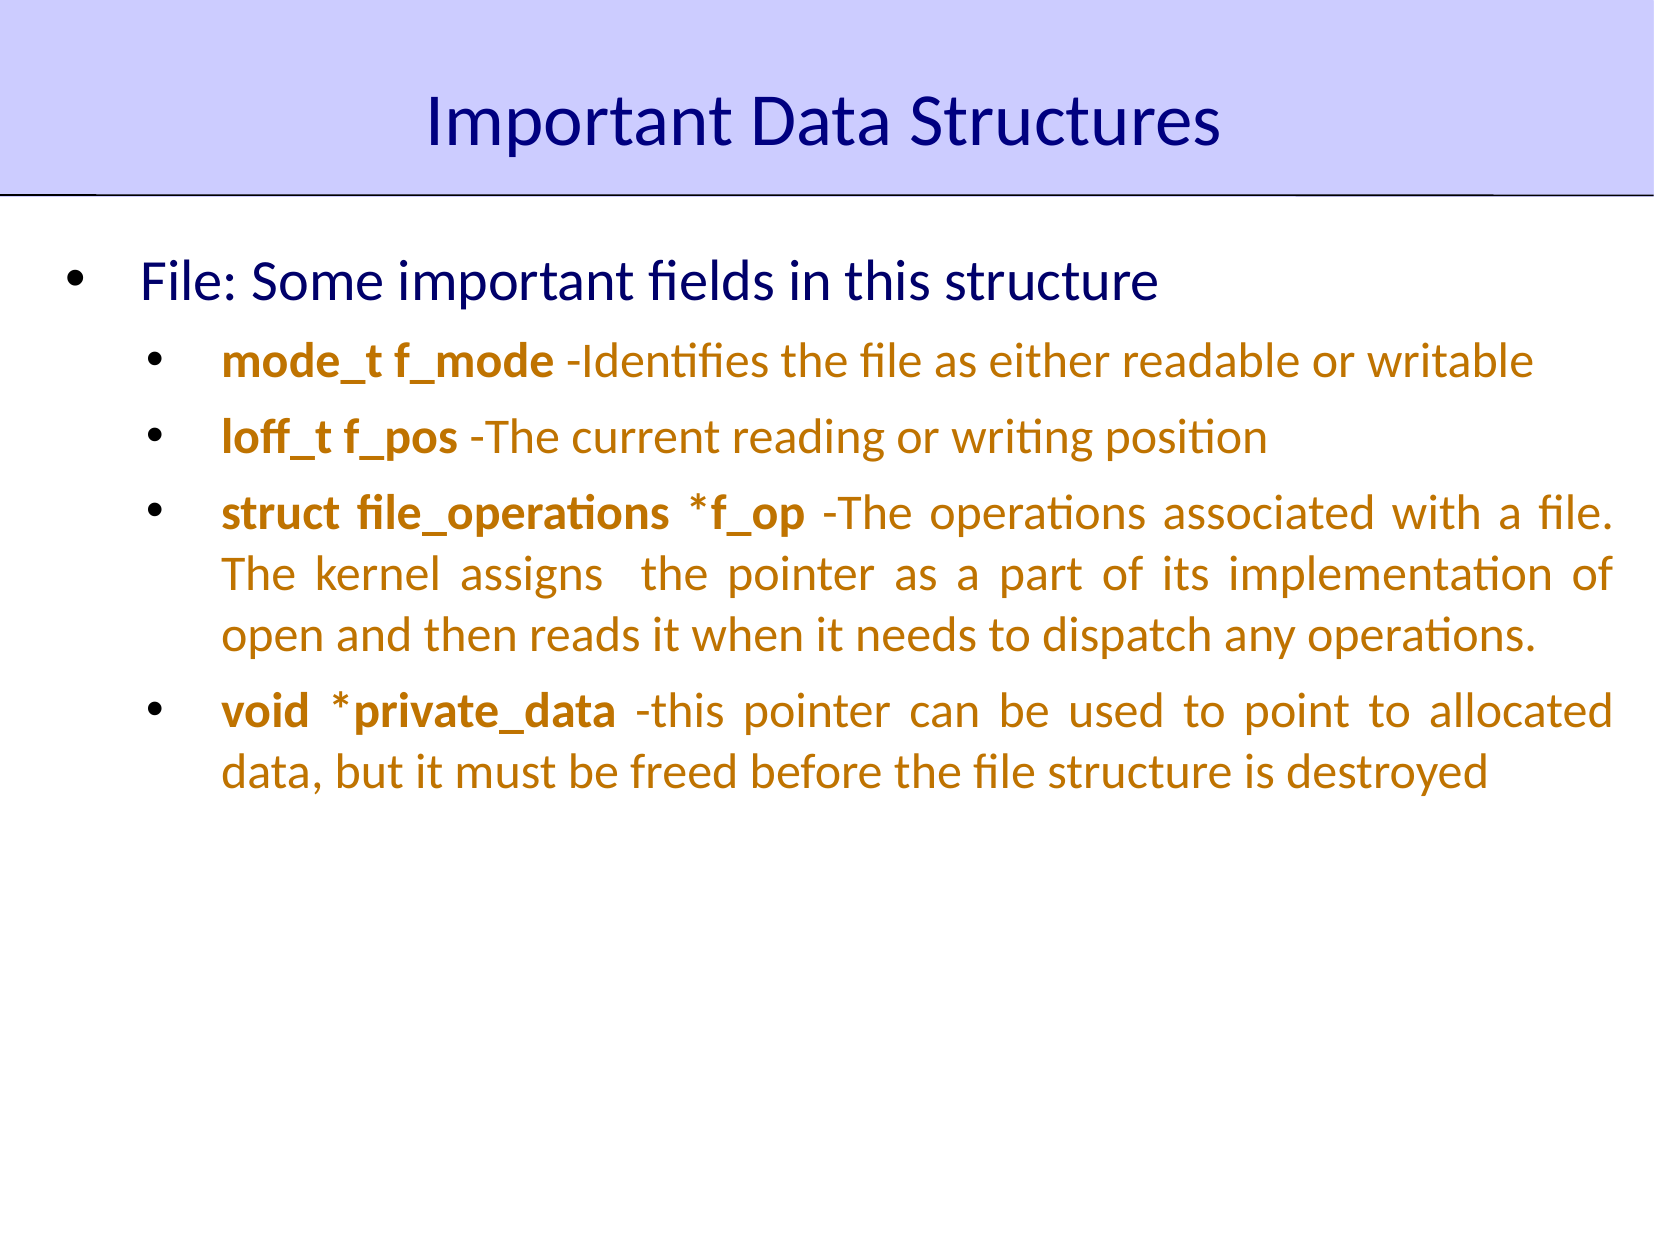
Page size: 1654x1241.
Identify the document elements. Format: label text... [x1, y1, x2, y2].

title Important Data Structures [110, 58, 1538, 166]
list File: Some important fields in this structure mode_t f_mode -Identifies the file as either readable or writable loff_t f_pos -The current reading or writing position struct file_operations *f_op -The operations associated with a file. The kernel assigns the pointer as a part of its implementation of open and then reads it when it needs to dispatch any operations. void *private_data -this pointer can be used to point to allocated data, but it must be freed before the file structure is destroyed [51, 240, 1615, 996]
